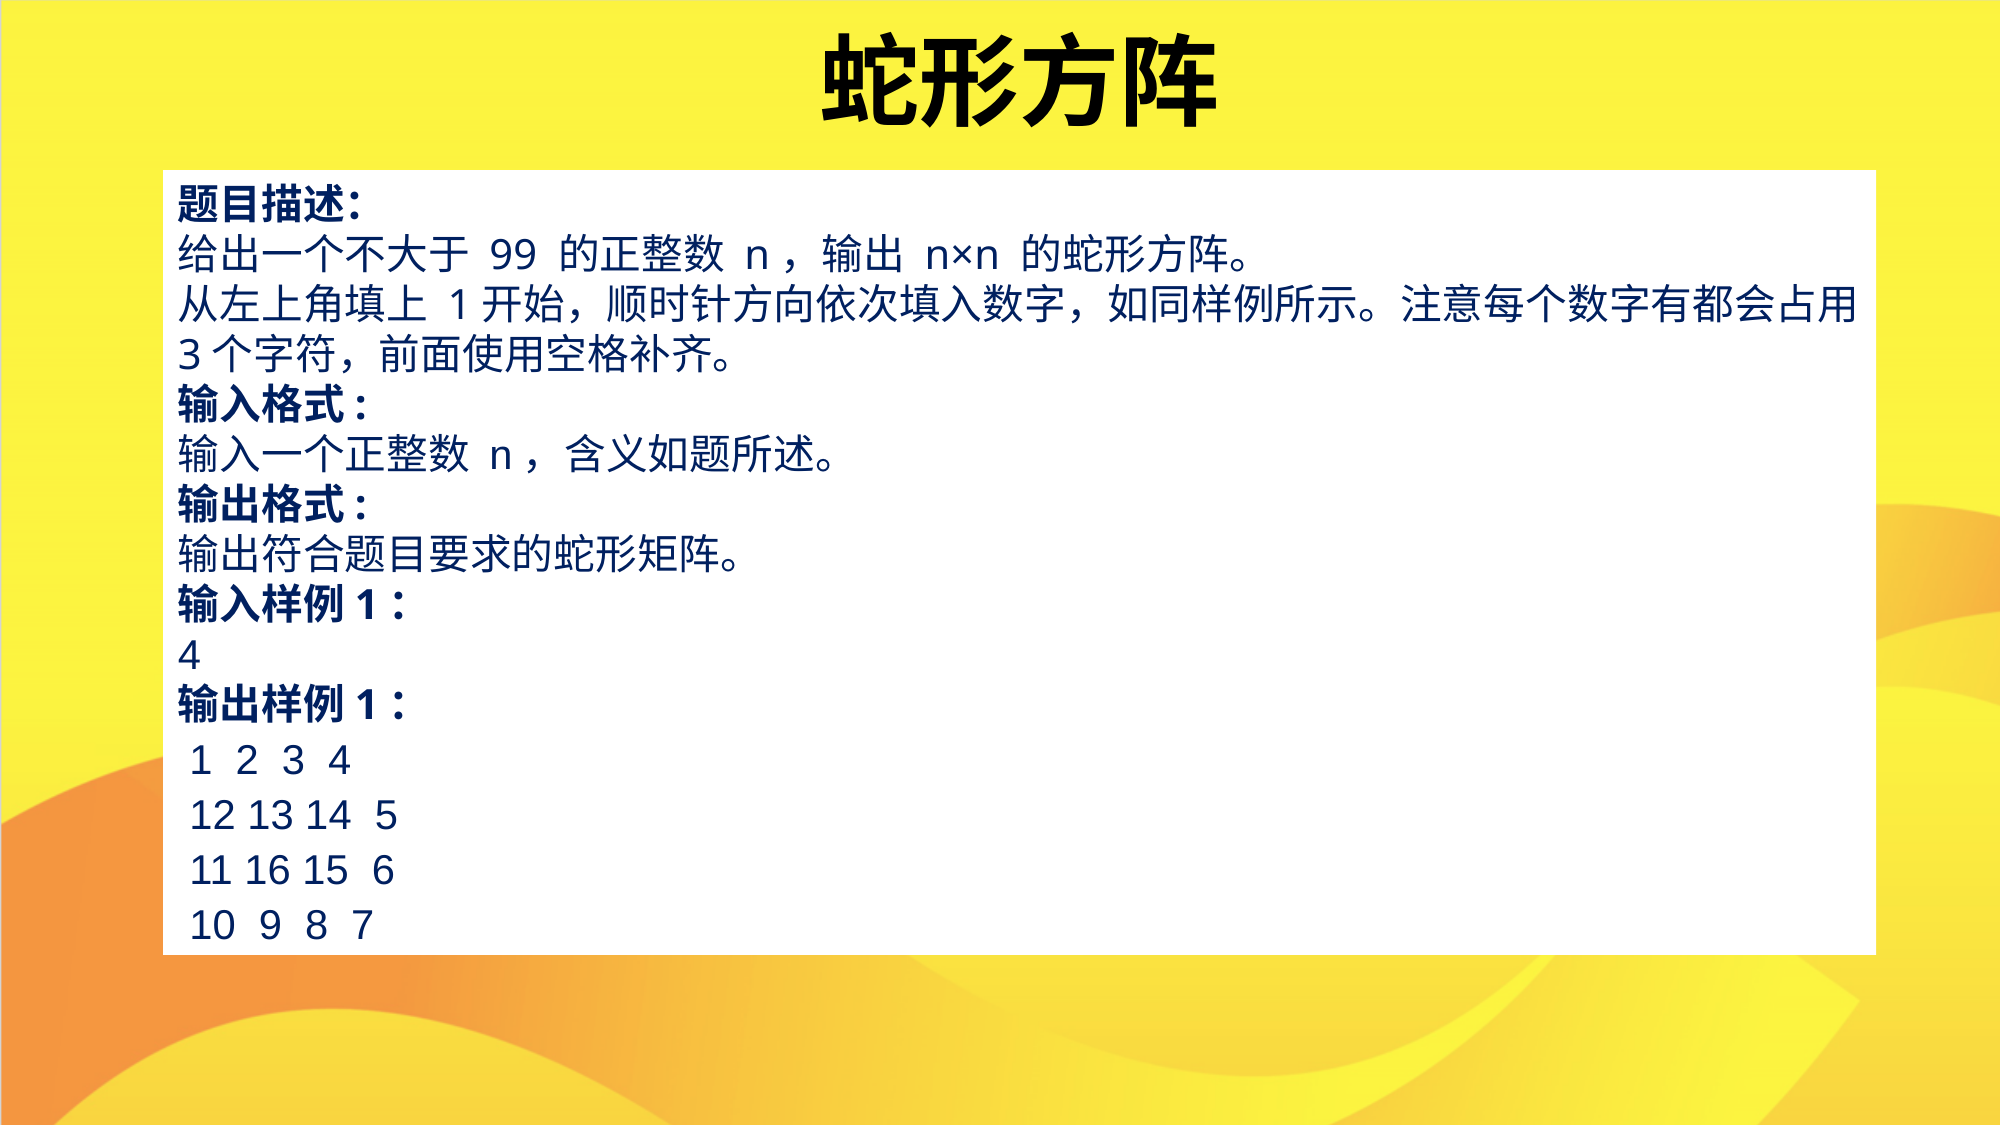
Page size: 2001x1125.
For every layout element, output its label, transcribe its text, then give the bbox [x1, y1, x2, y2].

text_box 题目描述： 给出一个不大于 99 的正整数 n，输出 n×n 的蛇形方阵。 从左上角填上 1开始，顺时针方向依次填入数字，如同样例所示。注意每个数字有都会占用 3个字符，前面使用空格补齐。 输入格式: 输入一个正整数 n，含义如题所述。 输出格式: 输出符合题目要求的蛇形矩阵。 输入样例1： 4 输出样例1： 1 2 3 4 12 13 14 5 11 16 15 6 10 9 8 7 [163, 170, 1877, 955]
text_box 蛇形方阵 [587, 25, 1452, 160]
